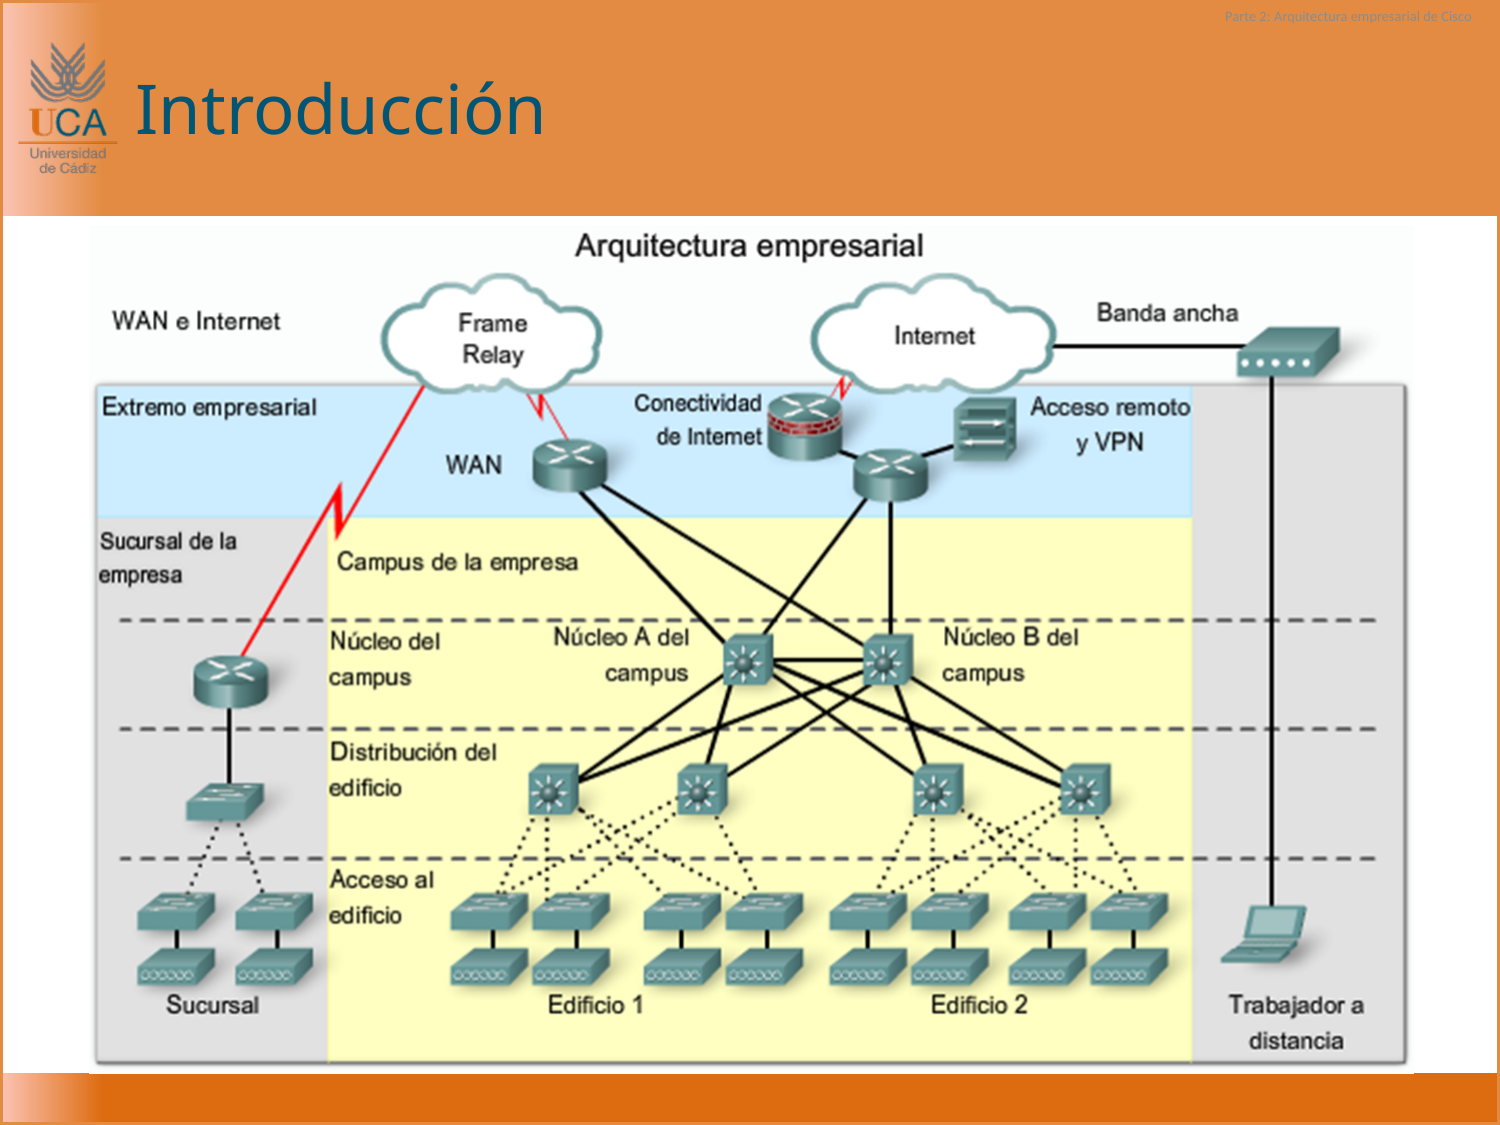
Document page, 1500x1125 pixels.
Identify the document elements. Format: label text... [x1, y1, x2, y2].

picture [89, 225, 1414, 1074]
title Introducción [120, 48, 1488, 176]
picture [15, 40, 121, 176]
list Parte 2: Arquitectura empresarial de Cisco [841, 1, 1488, 33]
